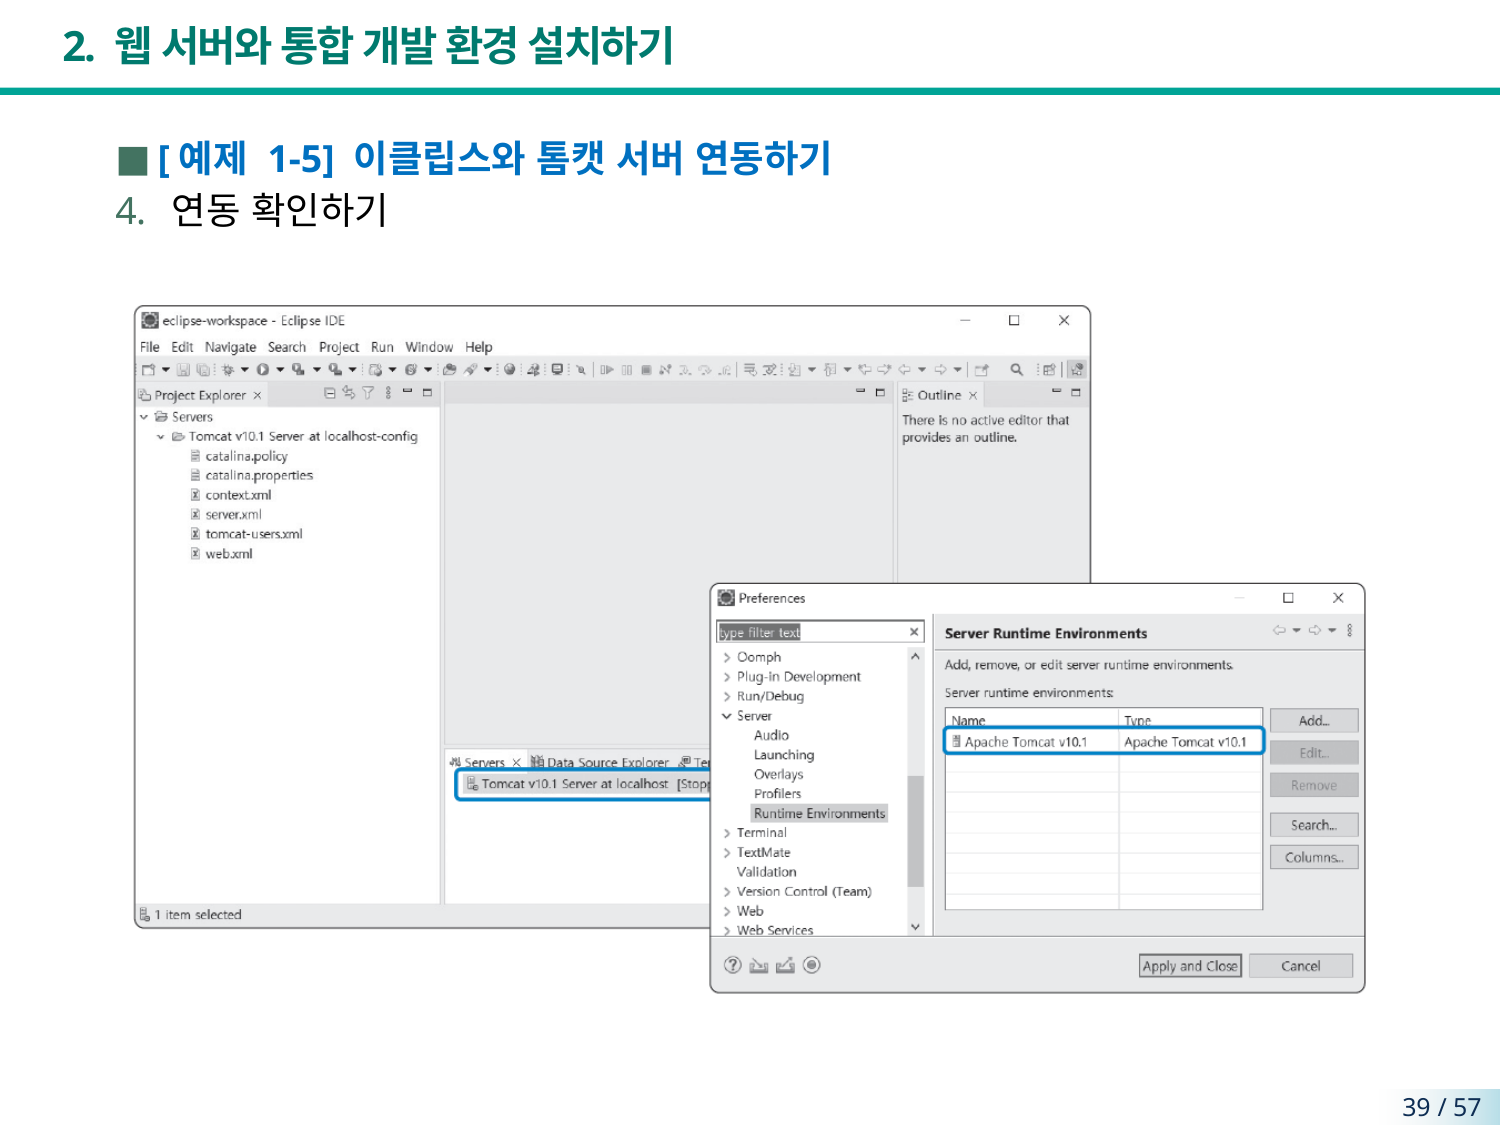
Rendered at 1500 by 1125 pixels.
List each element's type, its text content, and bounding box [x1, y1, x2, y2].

picture [129, 301, 1370, 999]
title 2. 웹 서버와 통합 개발 환경 설치하기 [47, 5, 1325, 84]
list [예제 1-5] 이클립스와 톰캣 서버 연동하기 연동 확인하기 [100, 127, 1459, 1050]
